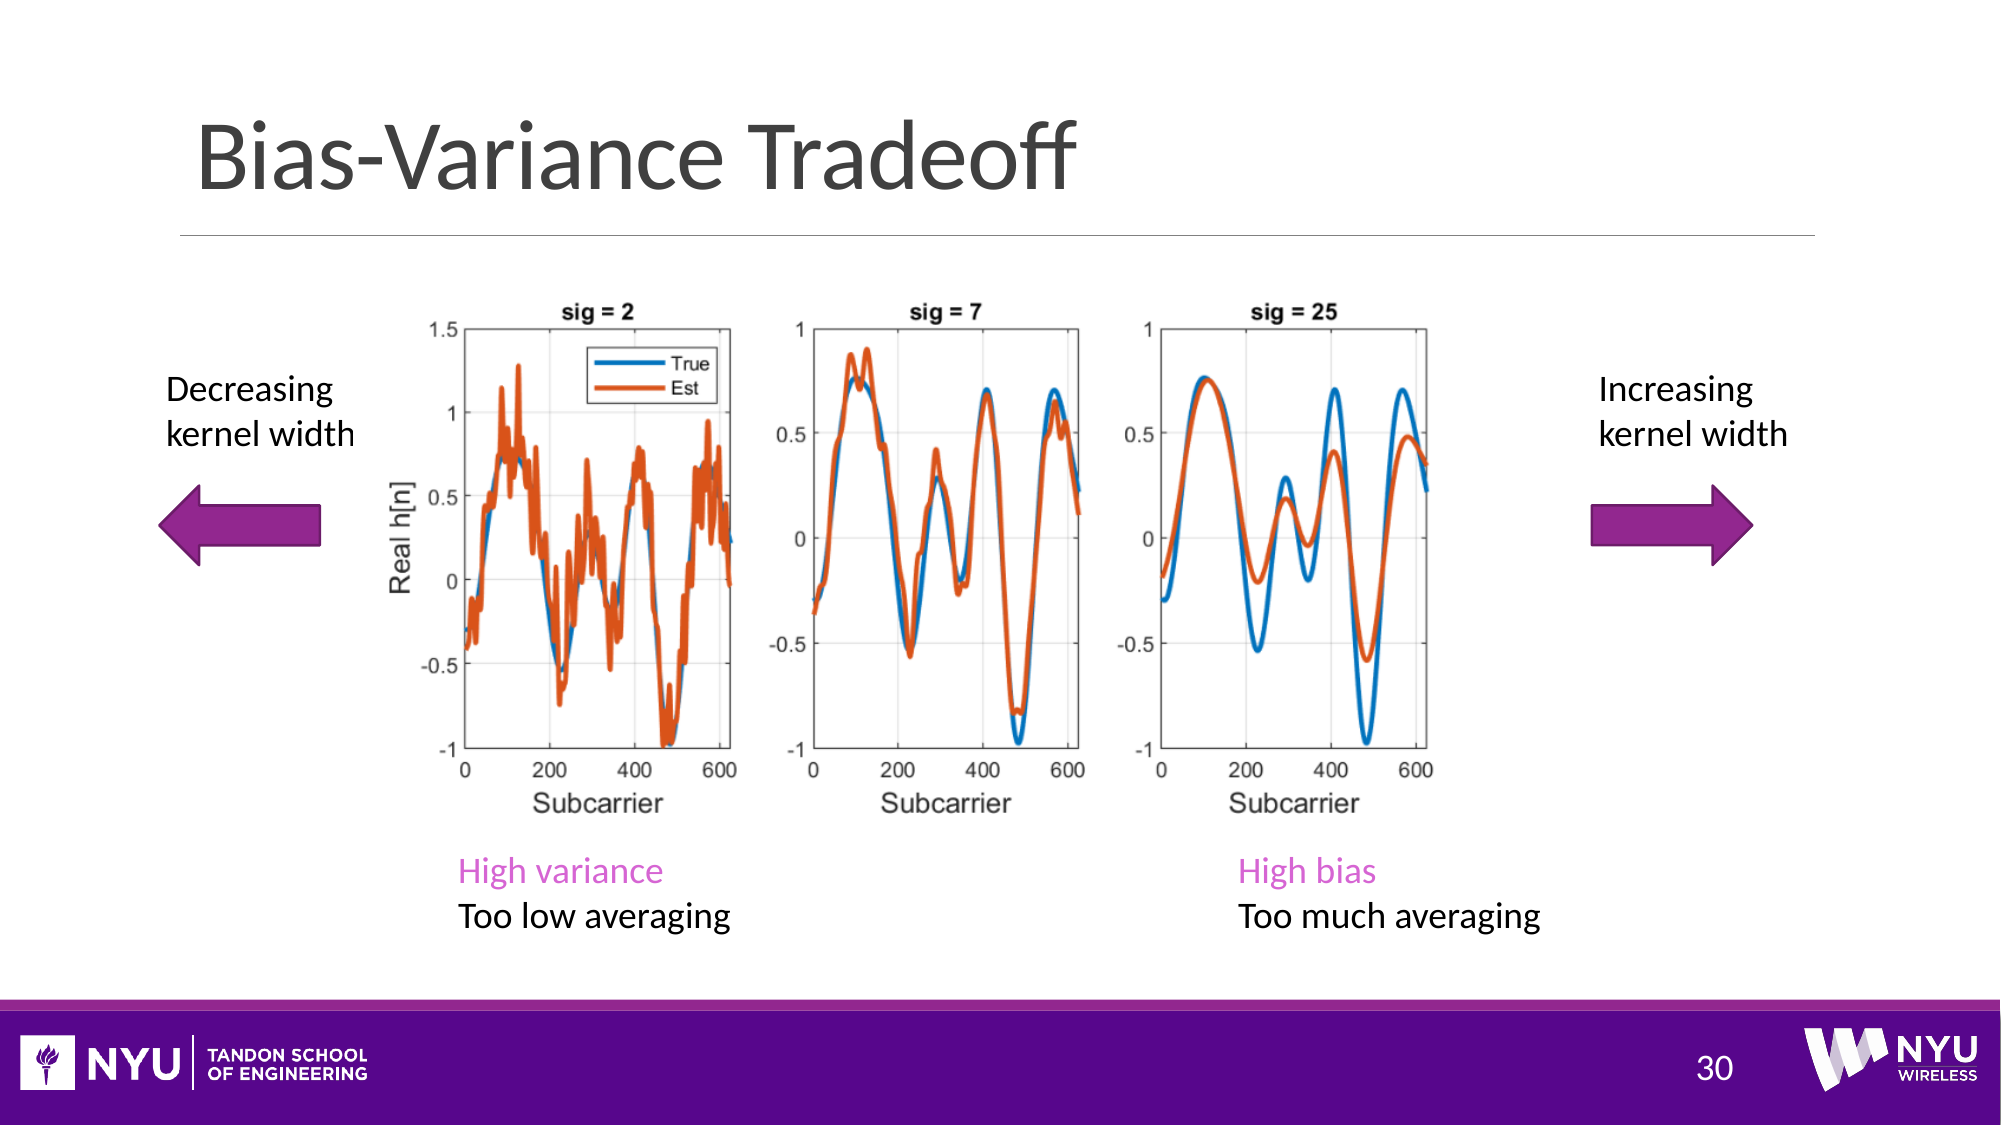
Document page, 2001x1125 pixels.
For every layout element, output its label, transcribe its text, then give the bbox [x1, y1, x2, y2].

text_box Decreasing kernel width [151, 356, 350, 462]
title Bias-Variance Tradeoff [180, 47, 1830, 218]
text_box Increasing kernel width [1583, 356, 1804, 462]
text_box [158, 484, 322, 567]
text_box [1590, 484, 1754, 567]
text_box High variance Too low averaging [443, 838, 747, 989]
text_box High bias Too much averaging [1223, 838, 1557, 989]
slide_number 30 [1533, 1035, 1749, 1096]
picture [353, 285, 1444, 827]
